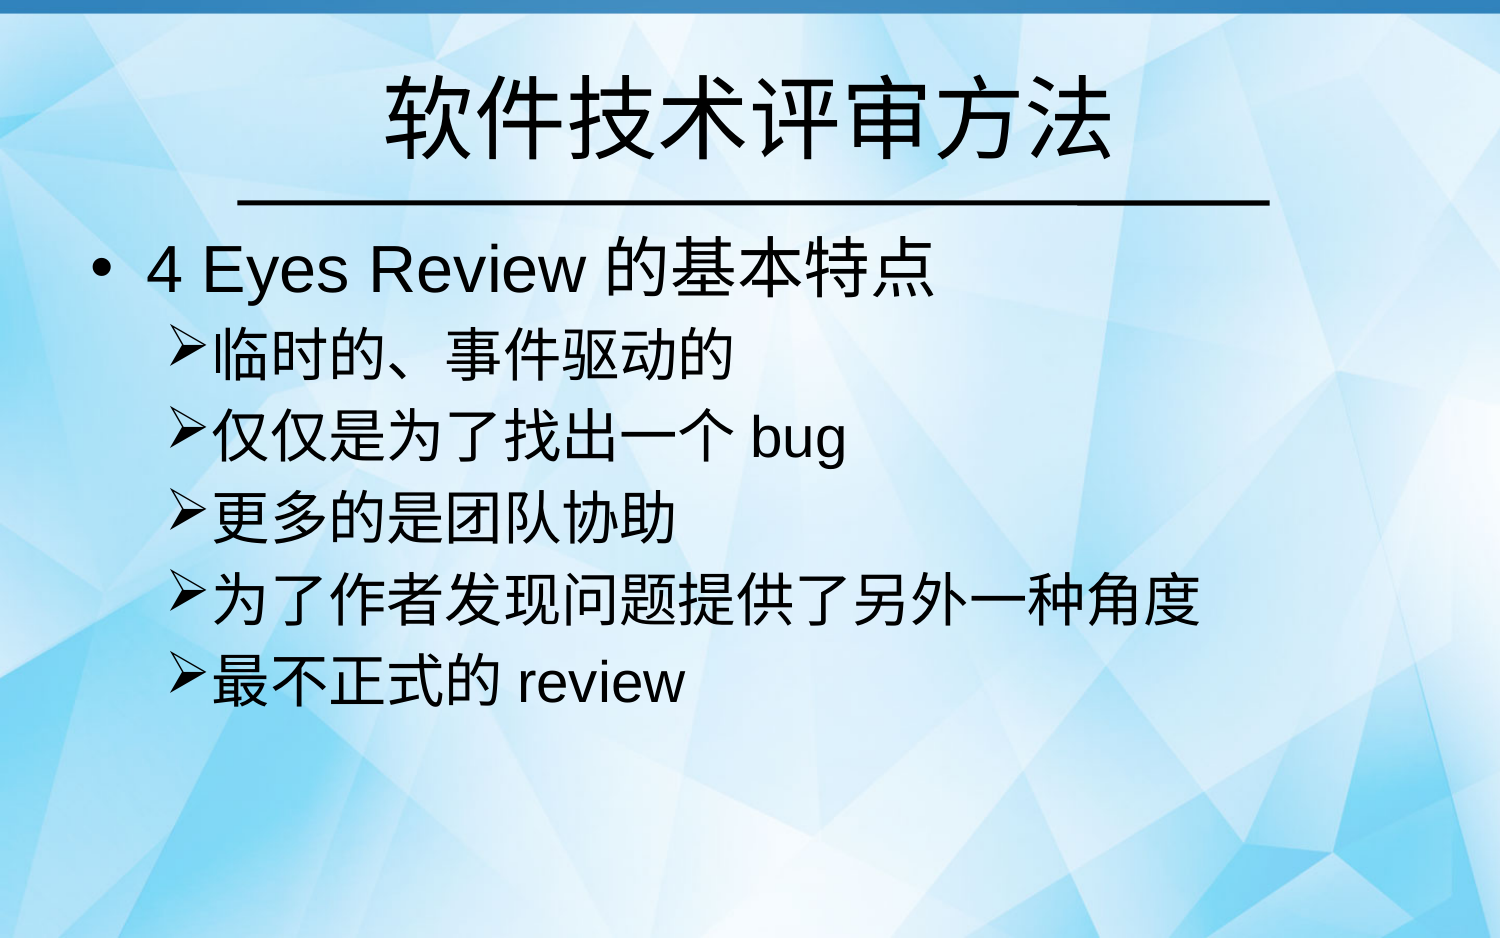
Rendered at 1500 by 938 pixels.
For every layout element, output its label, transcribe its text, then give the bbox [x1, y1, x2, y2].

picture [0, 0, 1500, 938]
title 软件技术评审方法 [74, 37, 1426, 194]
list 4 Eyes Review的基本特点 临时的、事件驱动的 仅仅是为了找出一个bug 更多的是团队协助 为了作者发现问题提供了另外一种角度 最不正式的review [74, 218, 1426, 838]
